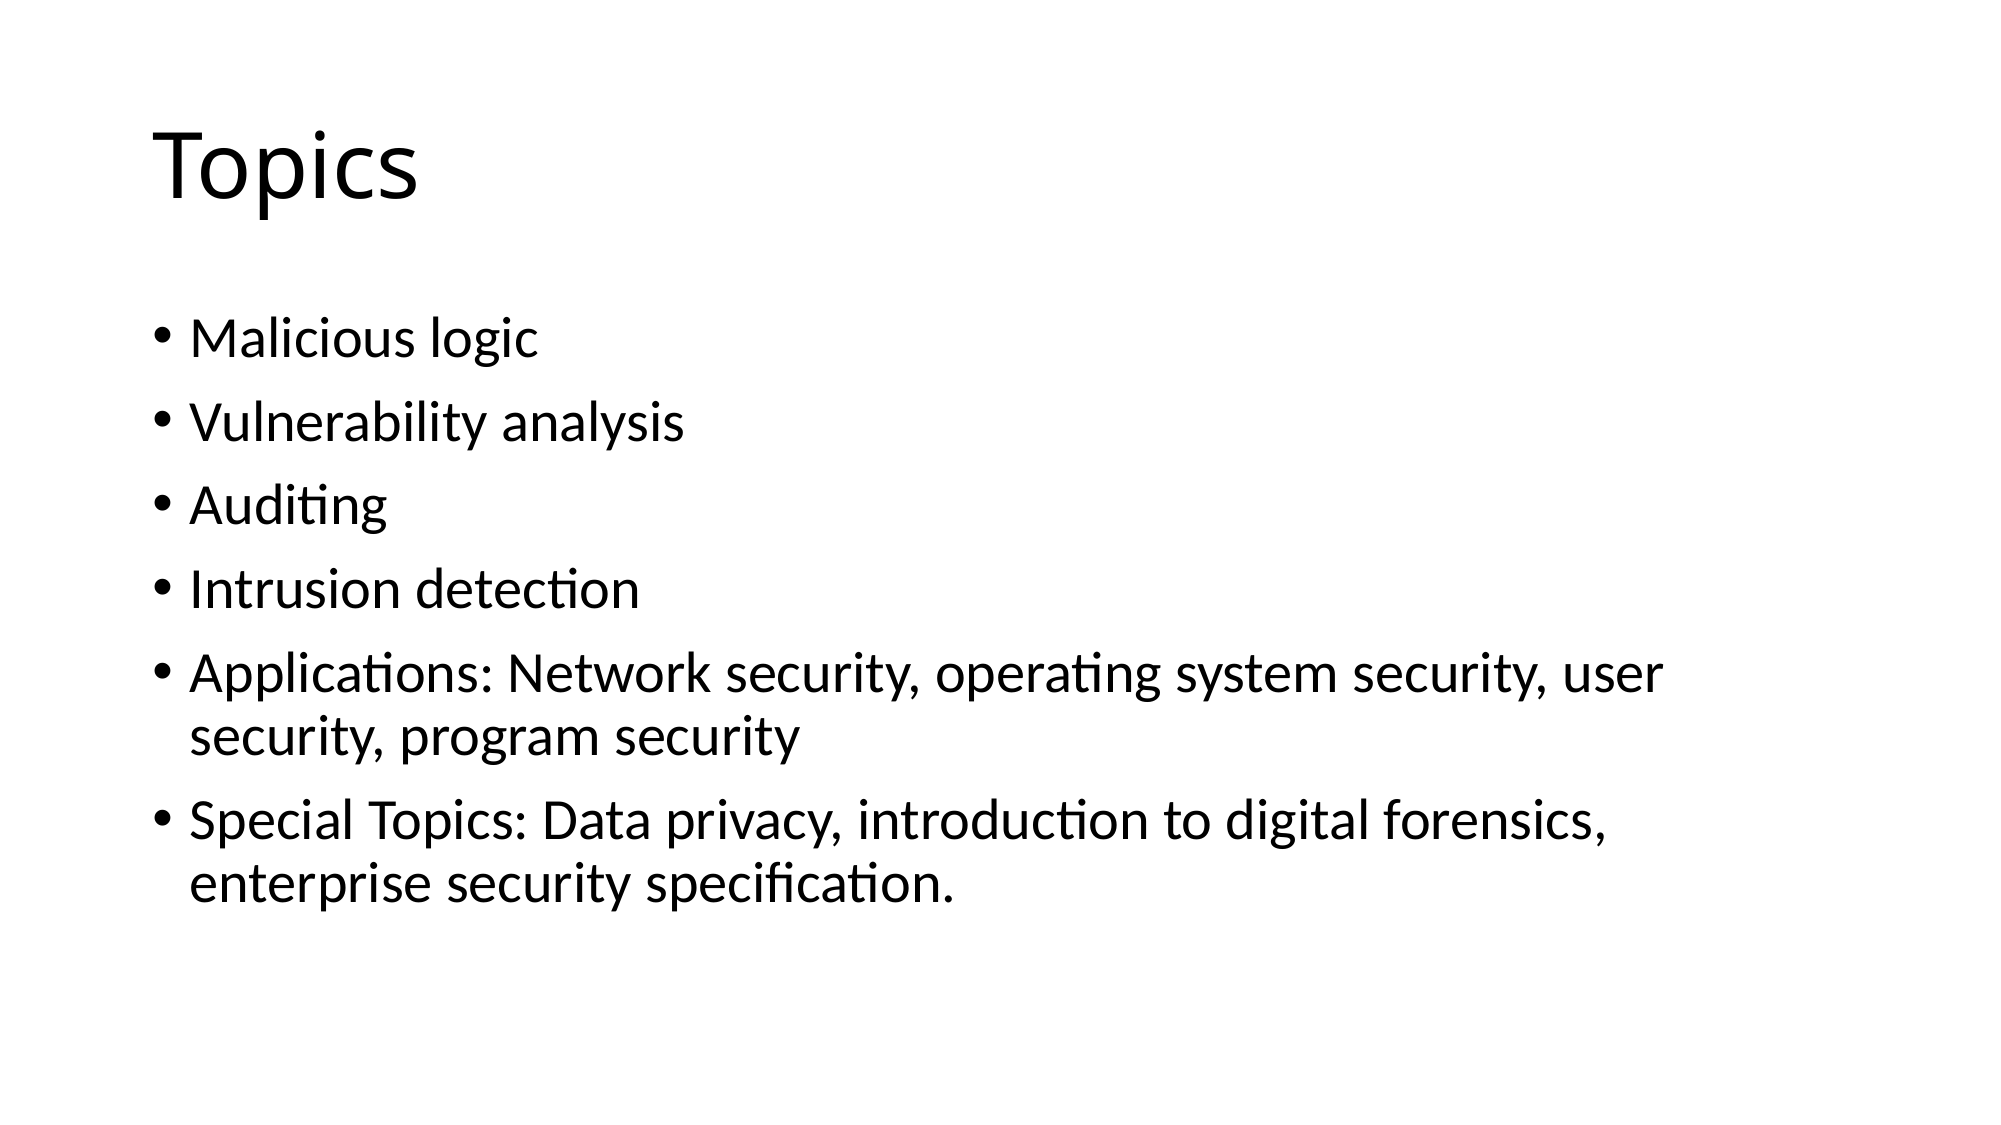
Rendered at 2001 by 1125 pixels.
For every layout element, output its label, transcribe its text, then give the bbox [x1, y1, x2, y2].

list Malicious logic Vulnerability analysis Auditing Intrusion detection Applications: Network security, operating system security, user security, program security Special Topics: Data privacy, introduction to digital forensics, enterprise security specification. [137, 299, 1863, 1014]
title Topics [137, 59, 1863, 278]
